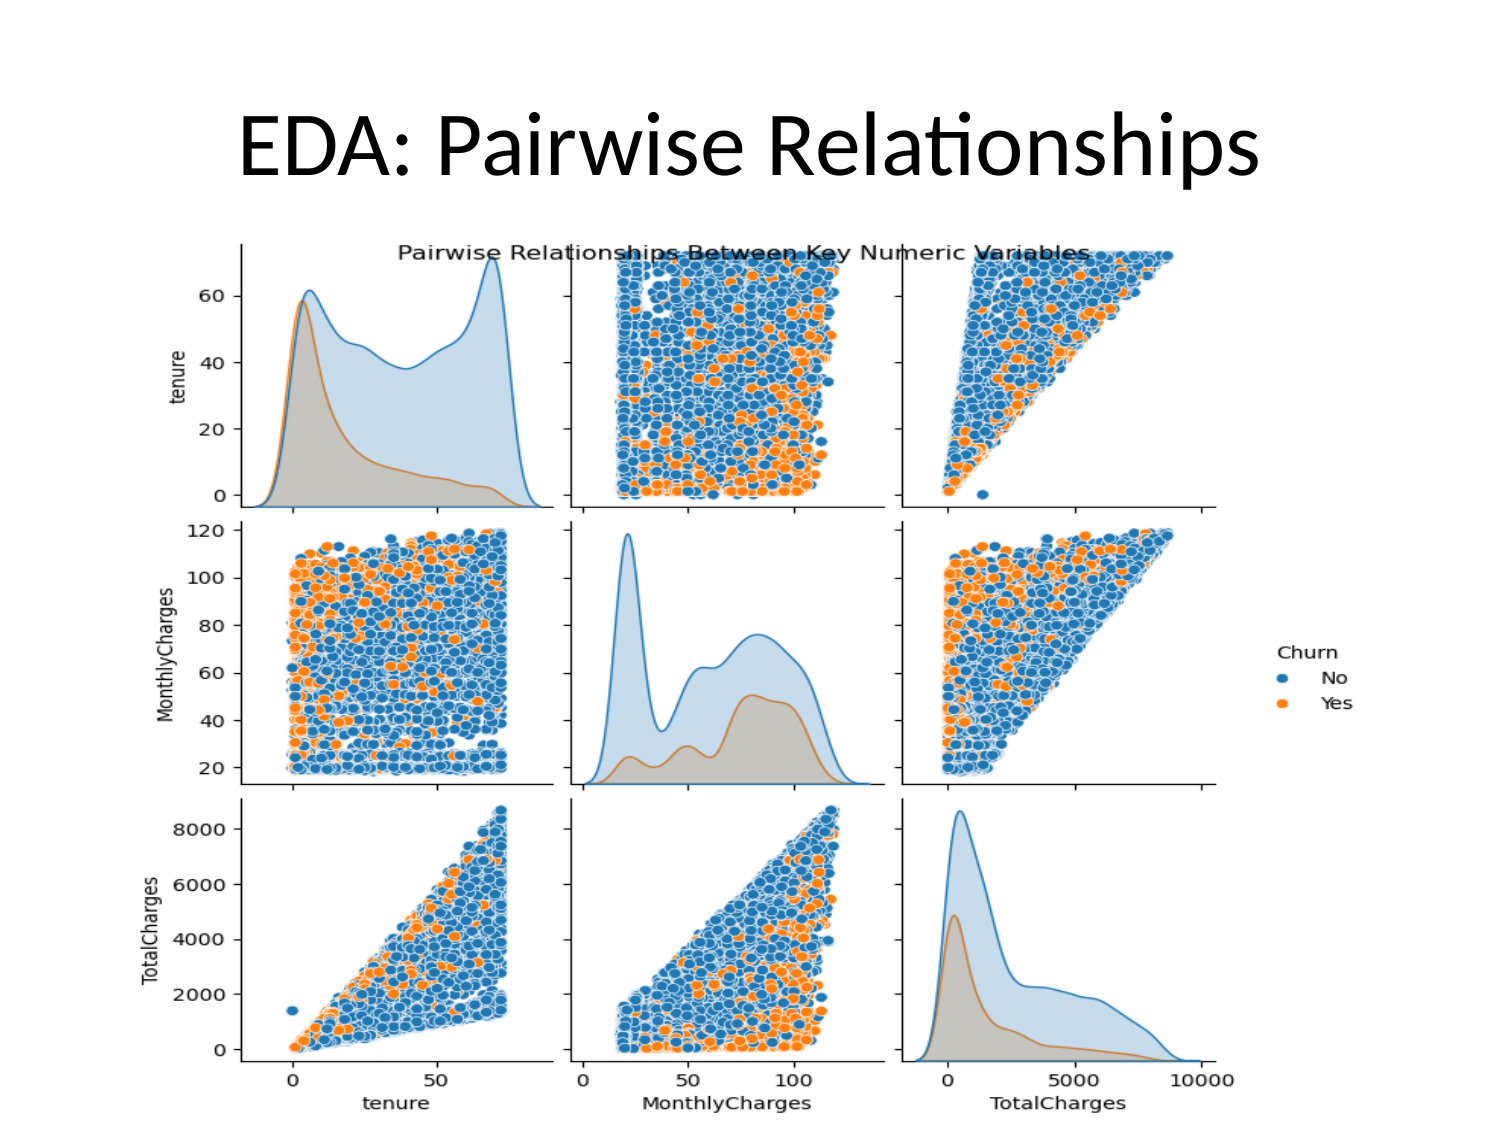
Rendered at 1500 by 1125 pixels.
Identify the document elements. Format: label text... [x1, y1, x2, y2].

title EDA: Pairwise Relationships [75, 45, 1425, 233]
picture [127, 224, 1373, 1125]
